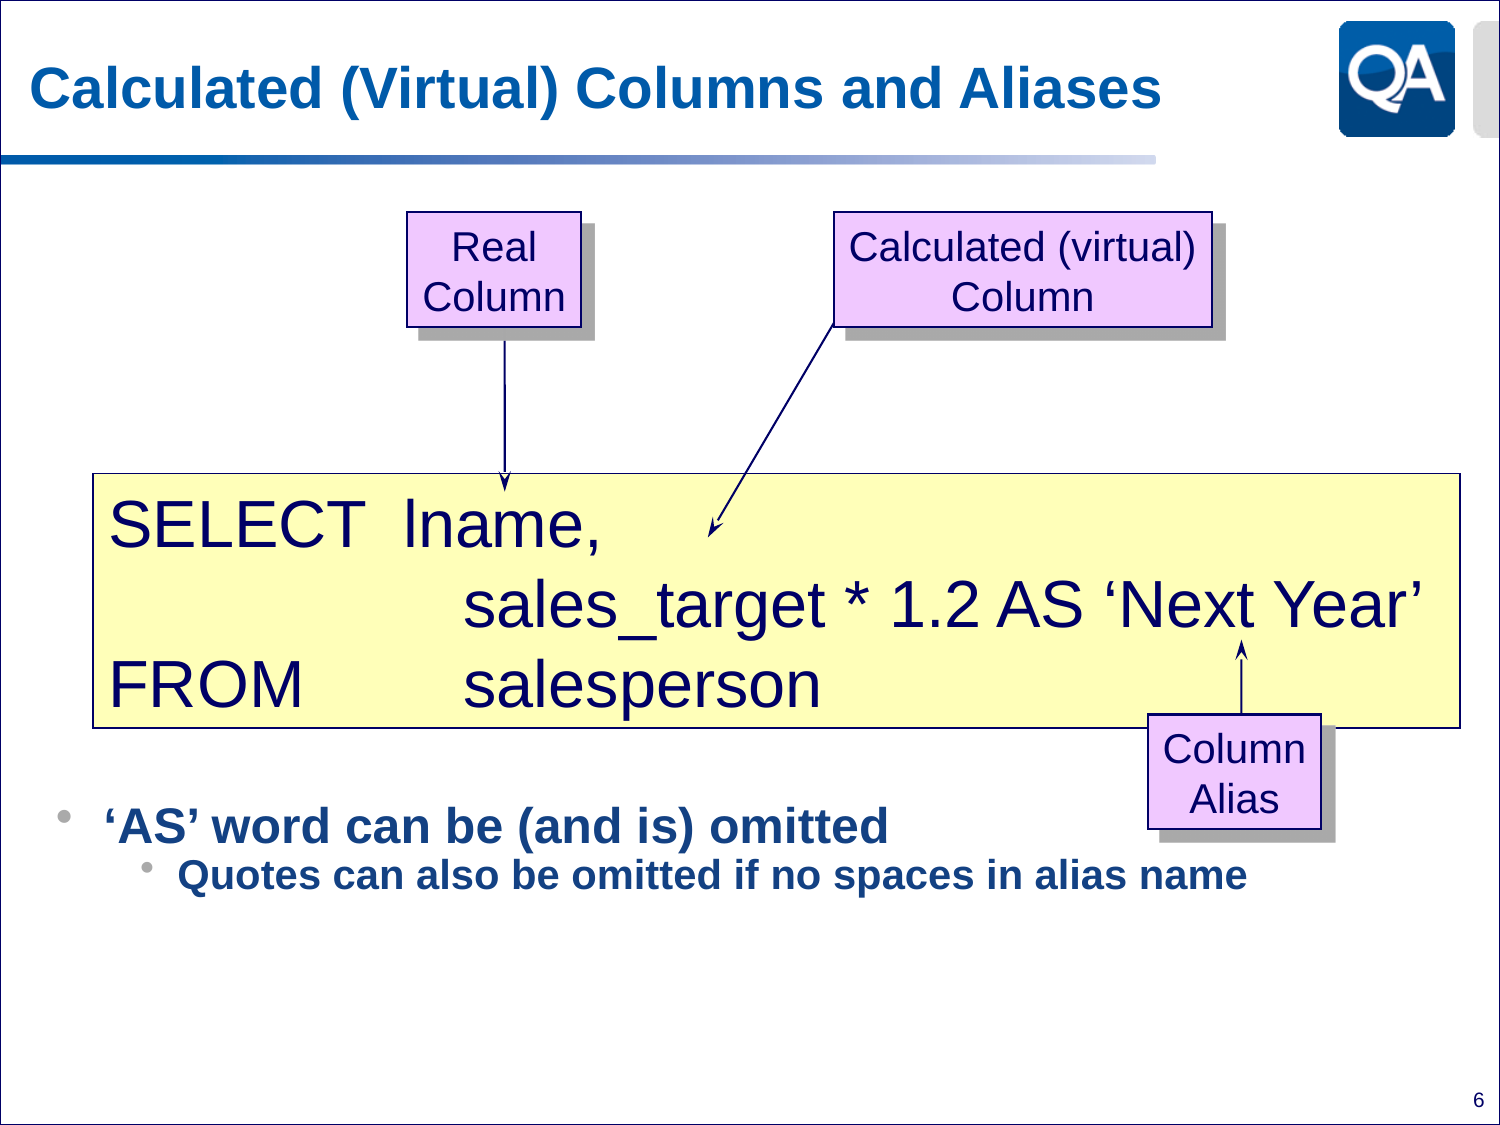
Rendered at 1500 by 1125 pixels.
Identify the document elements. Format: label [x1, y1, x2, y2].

text_box [0, 0, 1500, 1125]
